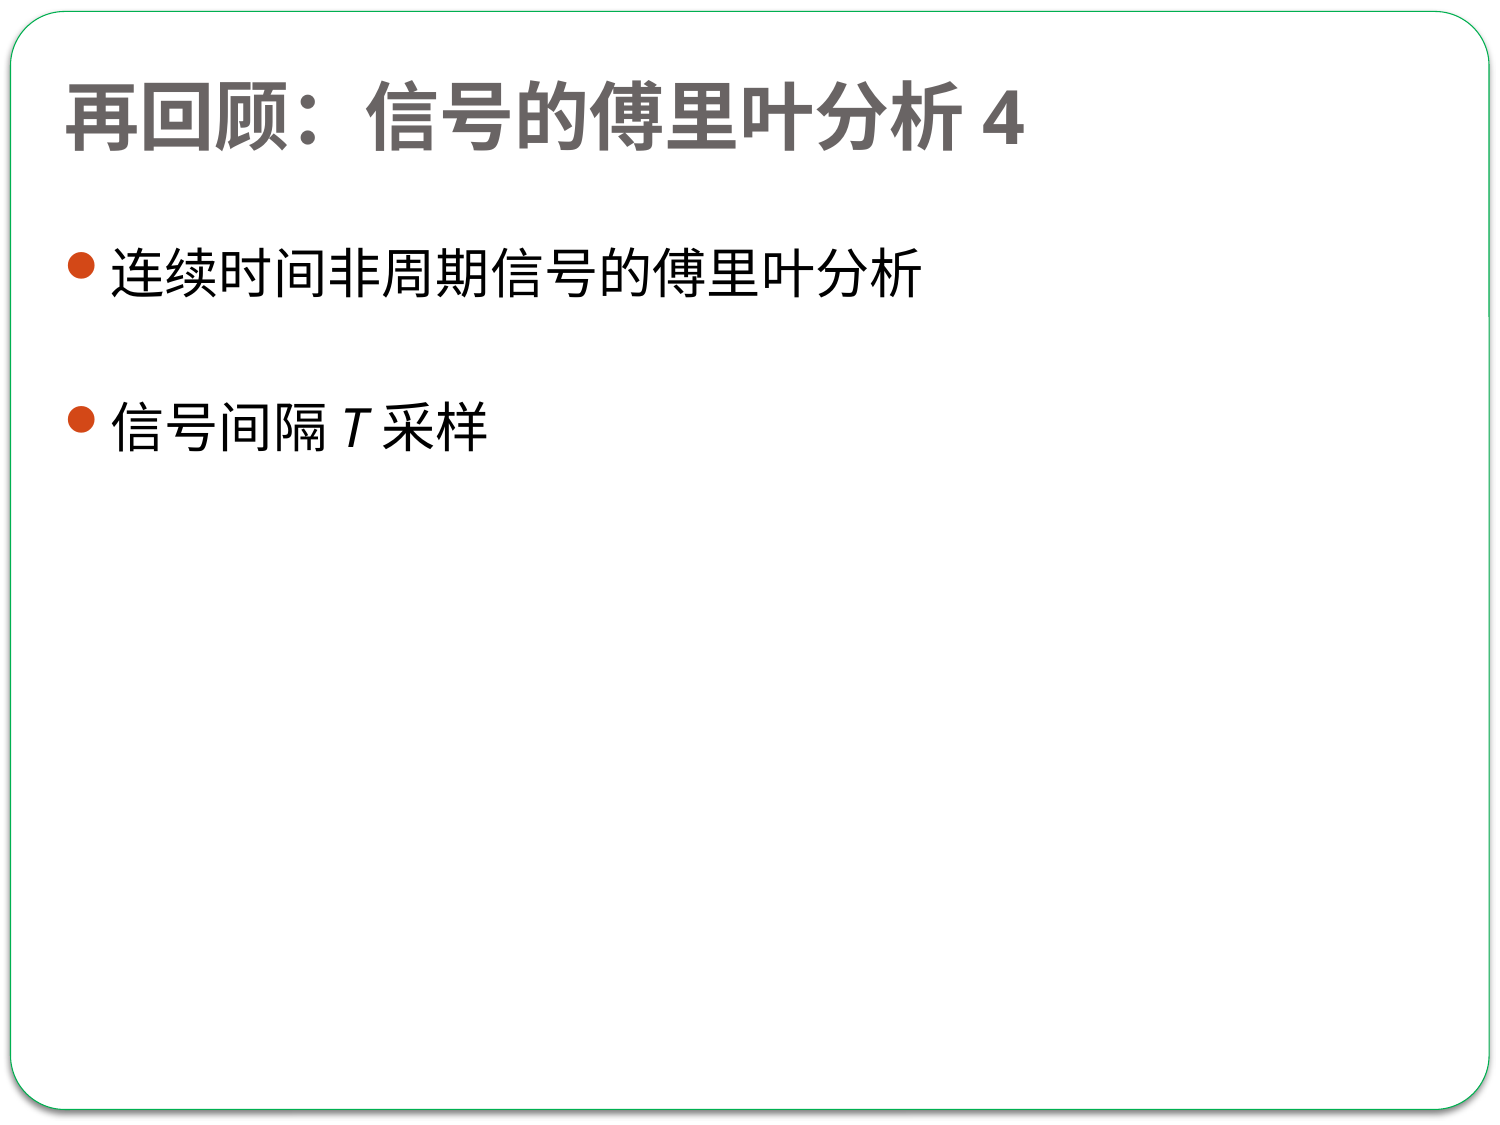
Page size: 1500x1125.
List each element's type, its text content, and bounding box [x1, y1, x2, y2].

title 再回顾：信号的傅里叶分析4 [50, 45, 1450, 175]
